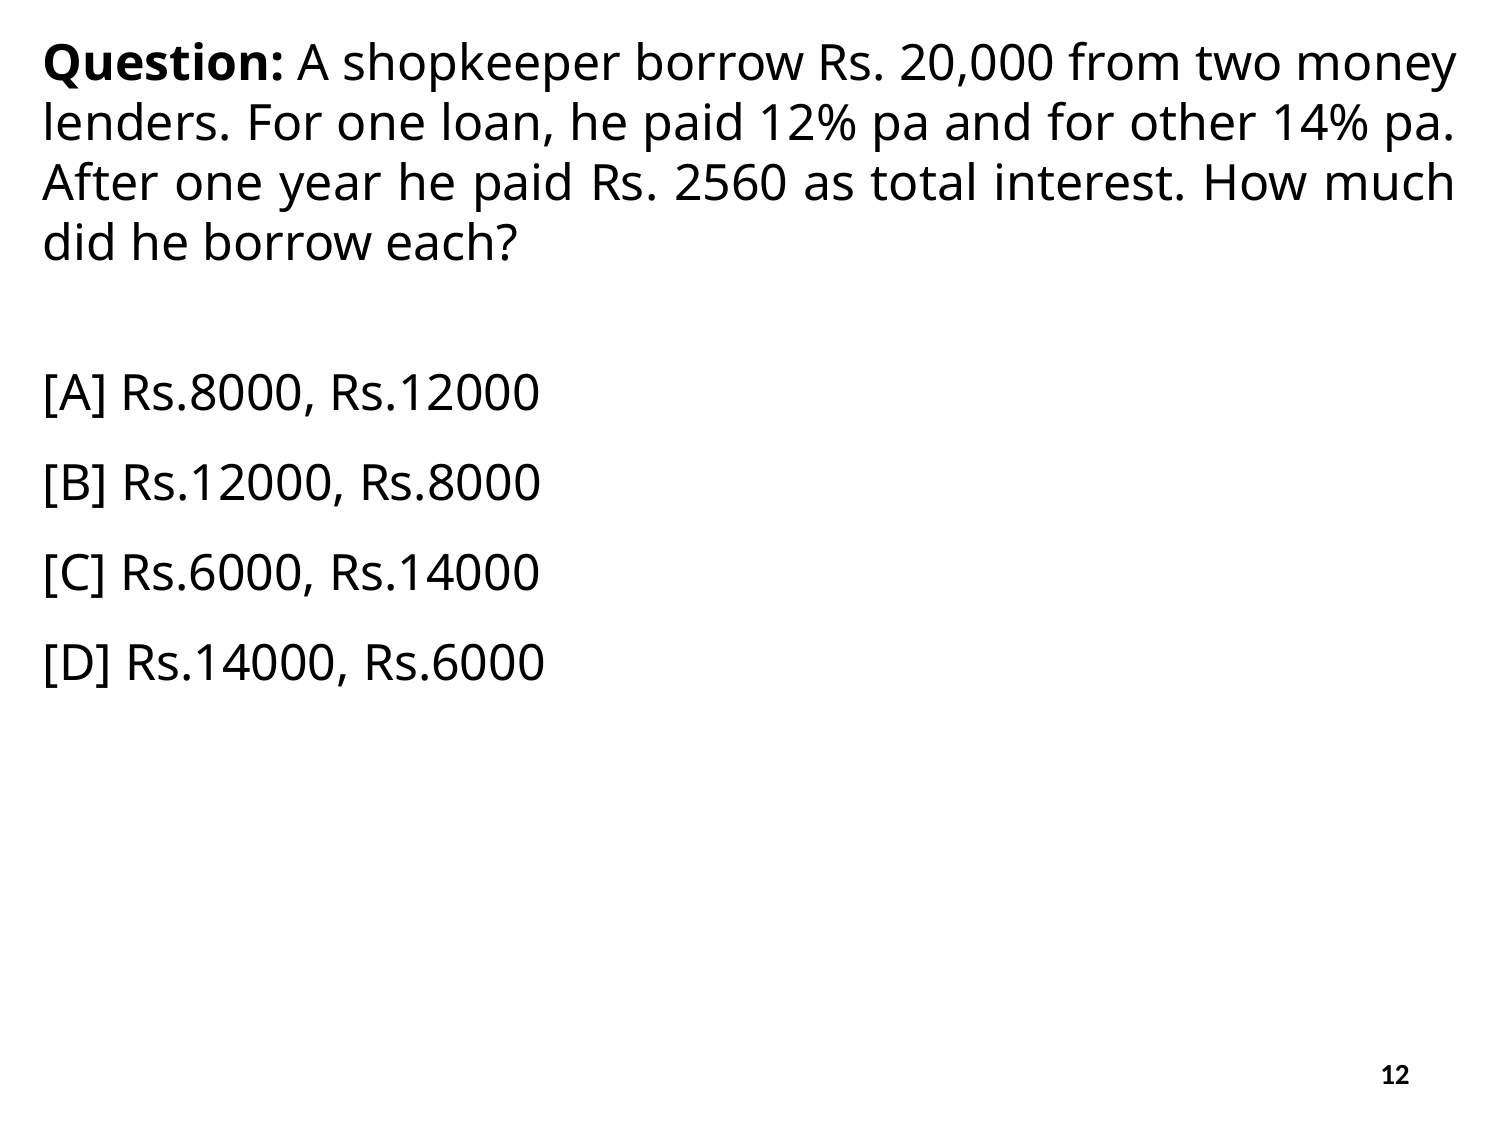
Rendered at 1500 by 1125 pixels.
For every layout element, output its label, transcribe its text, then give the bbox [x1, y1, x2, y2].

slide_number 12 [1074, 1042, 1425, 1103]
text_box Question: A shopkeeper borrow Rs. 20,000 from two money lenders. For one loan, he paid 12% pa and for other 14% pa. After one year he paid Rs. 2560 as total interest. How much did he borrow each? [A] Rs.8000, Rs.12000 [B] Rs.12000, Rs.8000 [C] Rs.6000, Rs.14000 [D] Rs.14000, Rs.6000 [28, 23, 1472, 699]
